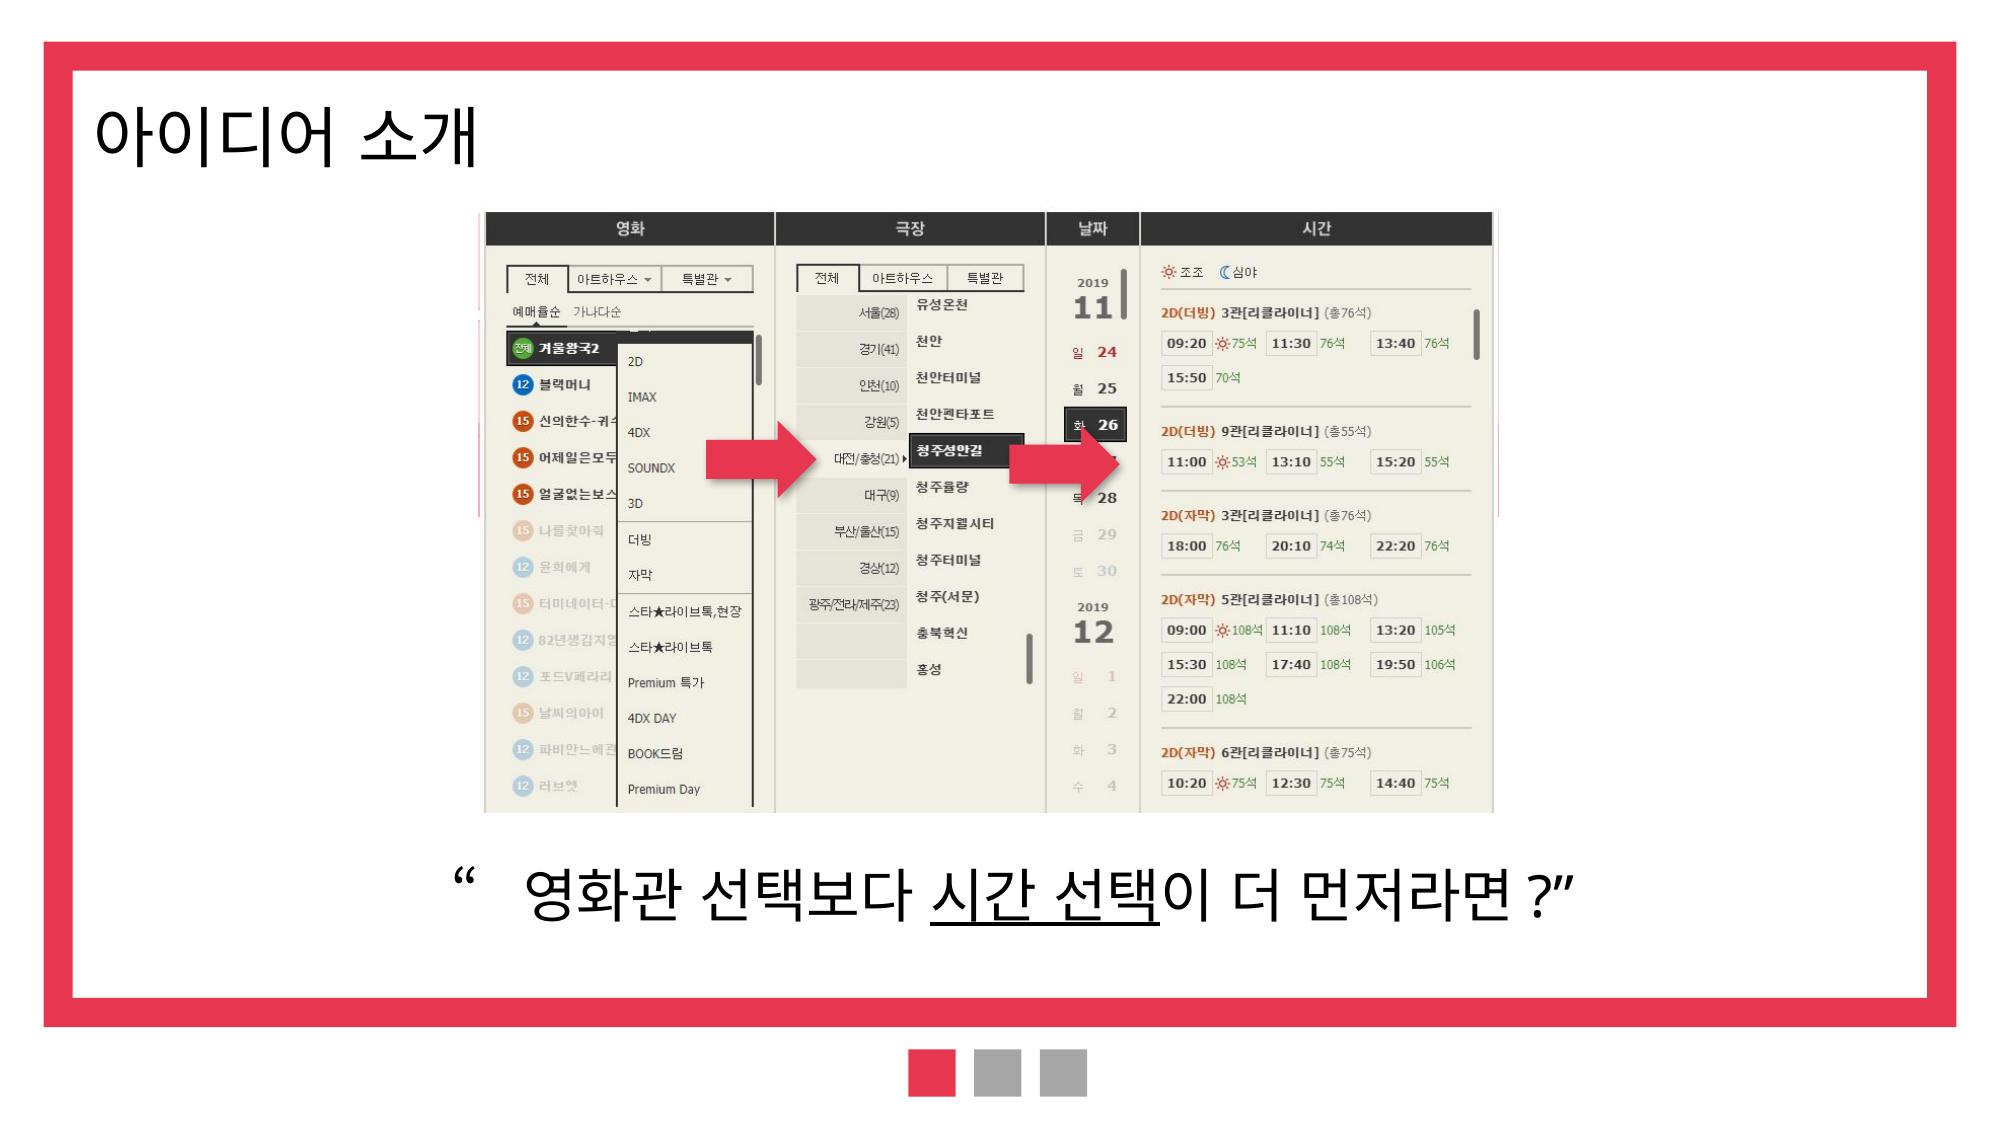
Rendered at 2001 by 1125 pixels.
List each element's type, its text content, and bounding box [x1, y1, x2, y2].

text_box [1039, 1048, 1088, 1098]
picture [478, 206, 1499, 813]
text_box “영화관 선택보다 시간 선택이 더 먼저라면?” [375, 852, 1650, 937]
text_box [973, 1048, 1022, 1098]
text_box 아이디어 소개 [74, 88, 532, 183]
text_box [907, 1048, 957, 1098]
text_box [42, 41, 1957, 1028]
